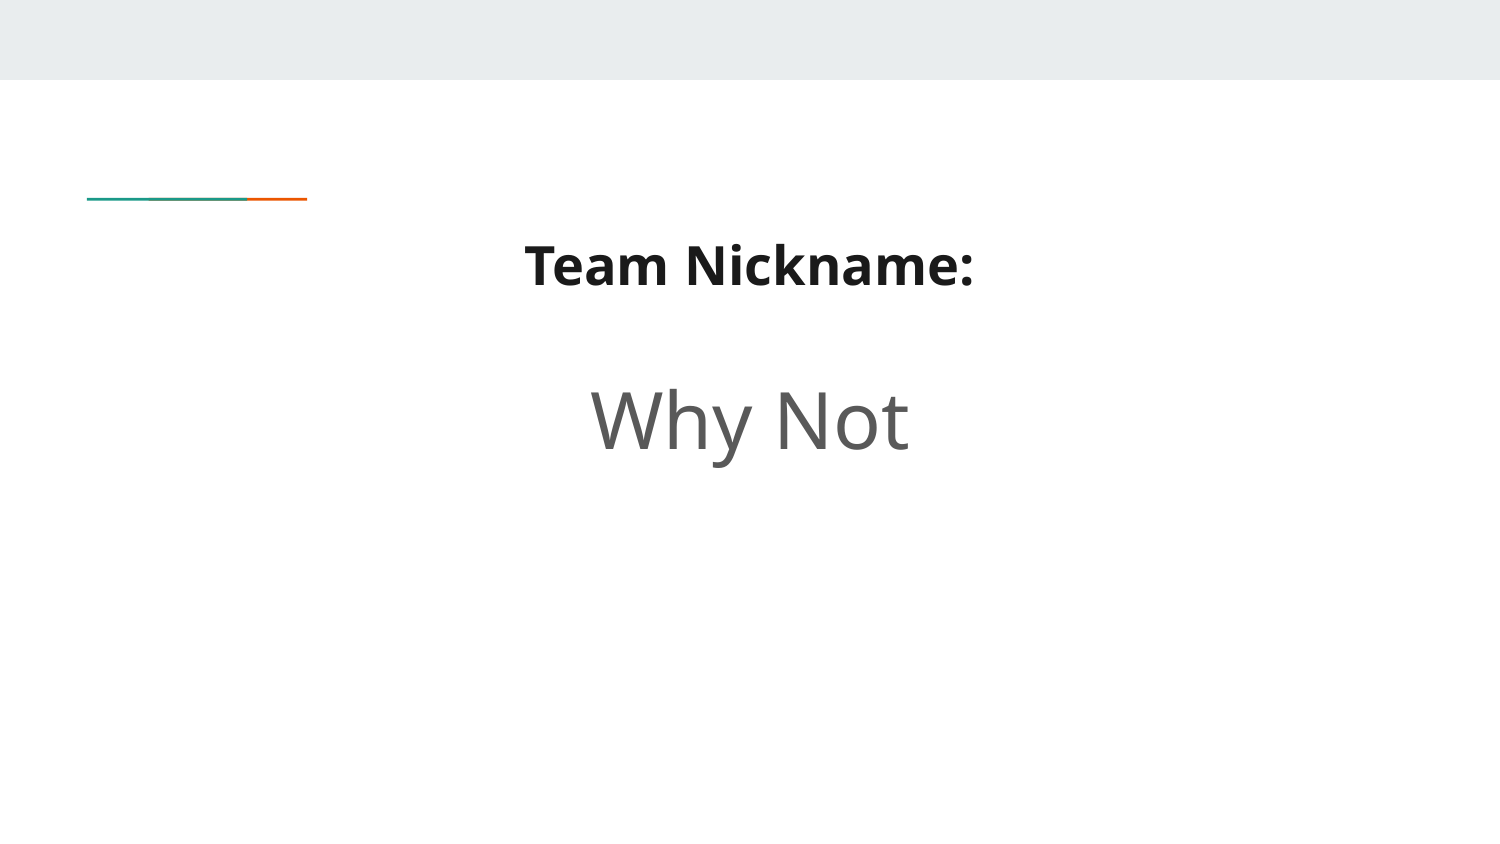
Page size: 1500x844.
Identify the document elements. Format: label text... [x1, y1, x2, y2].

title Team Nickname: [119, 216, 1381, 305]
list Why Not [119, 341, 1381, 712]
